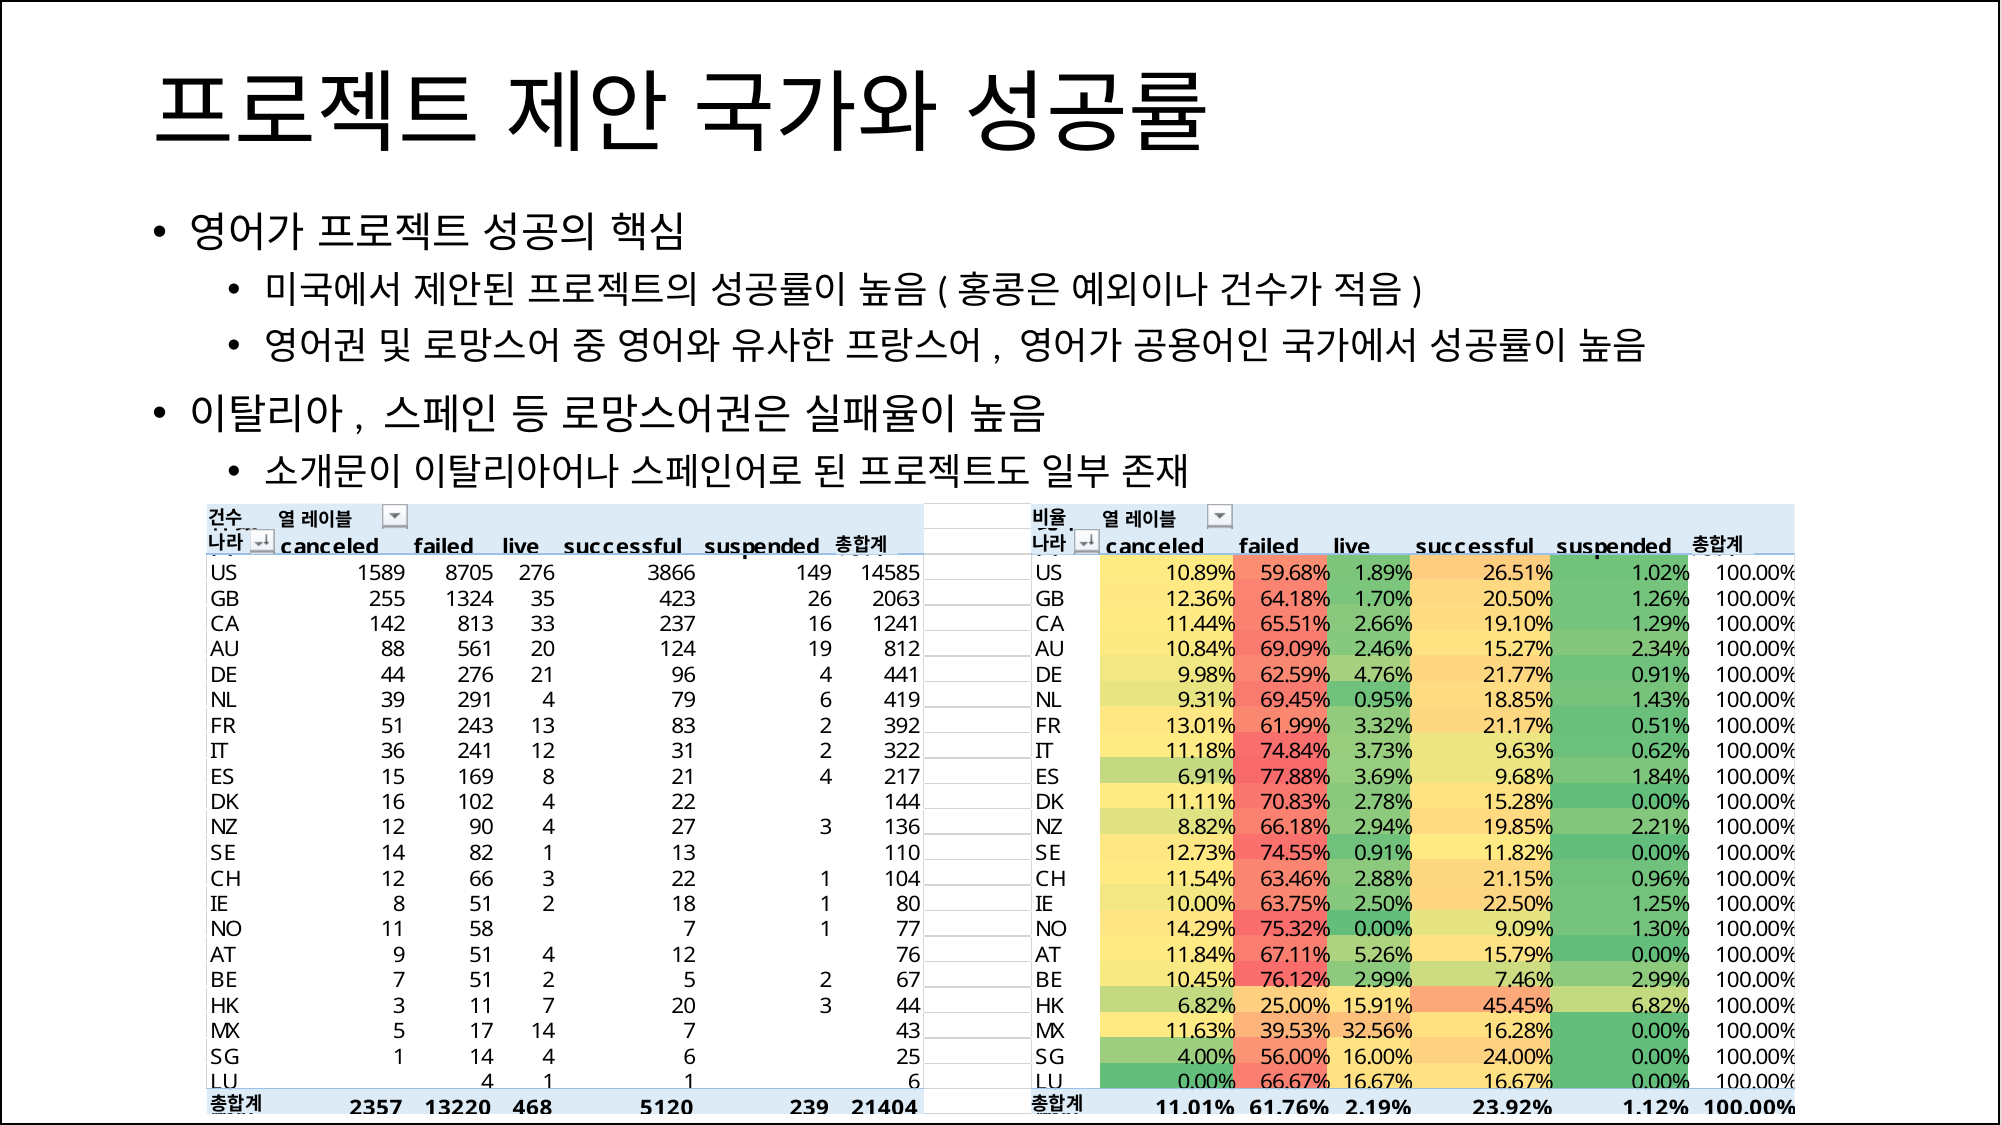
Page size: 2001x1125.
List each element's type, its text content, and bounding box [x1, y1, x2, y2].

picture [205, 502, 1797, 1115]
title 프로젝트 제안 국가와 성공률 [137, 59, 1863, 172]
list 영어가 프로젝트 성공의 핵심 미국에서 제안된 프로젝트의 성공률이 높음(홍콩은 예외이나 건수가 적음) 영어권 및 로망스어 중 영어와 유사한 프랑스어, 영어가 공용어인 국가에서 성공률이 높음 이탈리아, 스페인 등 로망스어권은 실패율이 높음 소개문이 이탈리아어나 스페인어로 된 프로젝트도 일부 존재 [137, 198, 1863, 1014]
